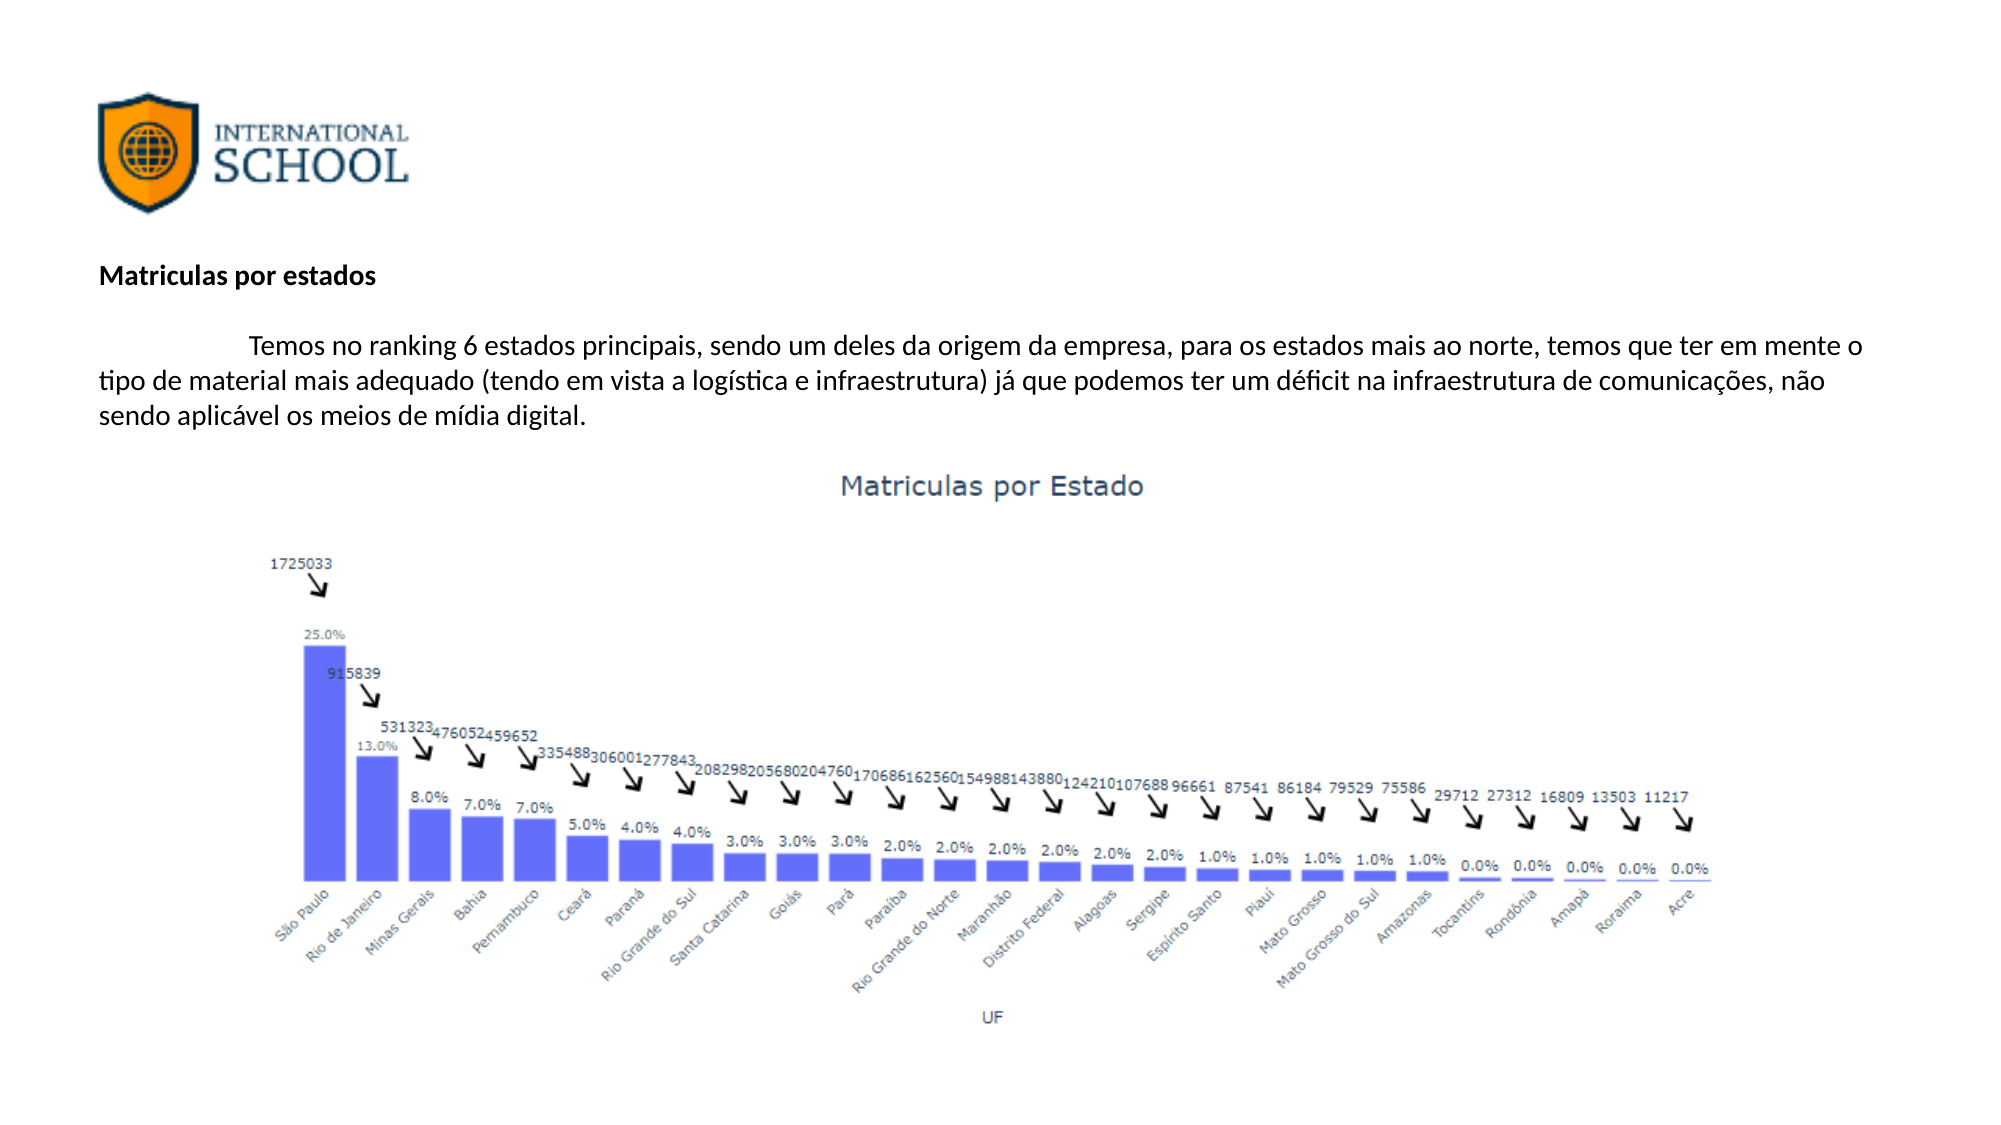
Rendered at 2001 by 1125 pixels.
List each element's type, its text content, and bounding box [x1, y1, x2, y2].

picture [97, 90, 420, 221]
picture [238, 435, 1762, 1045]
text_box Matriculas por estados Temos no ranking 6 estados principais, sendo um deles da origem da empresa, para os estados mais ao norte, temos que ter em mente o tipo de material mais adequado (tendo em vista a logística e infraestrutura) já que podemos ter um déficit na infraestrutura de comunicações, não sendo aplicável os meios de mídia digital. [84, 248, 1916, 918]
